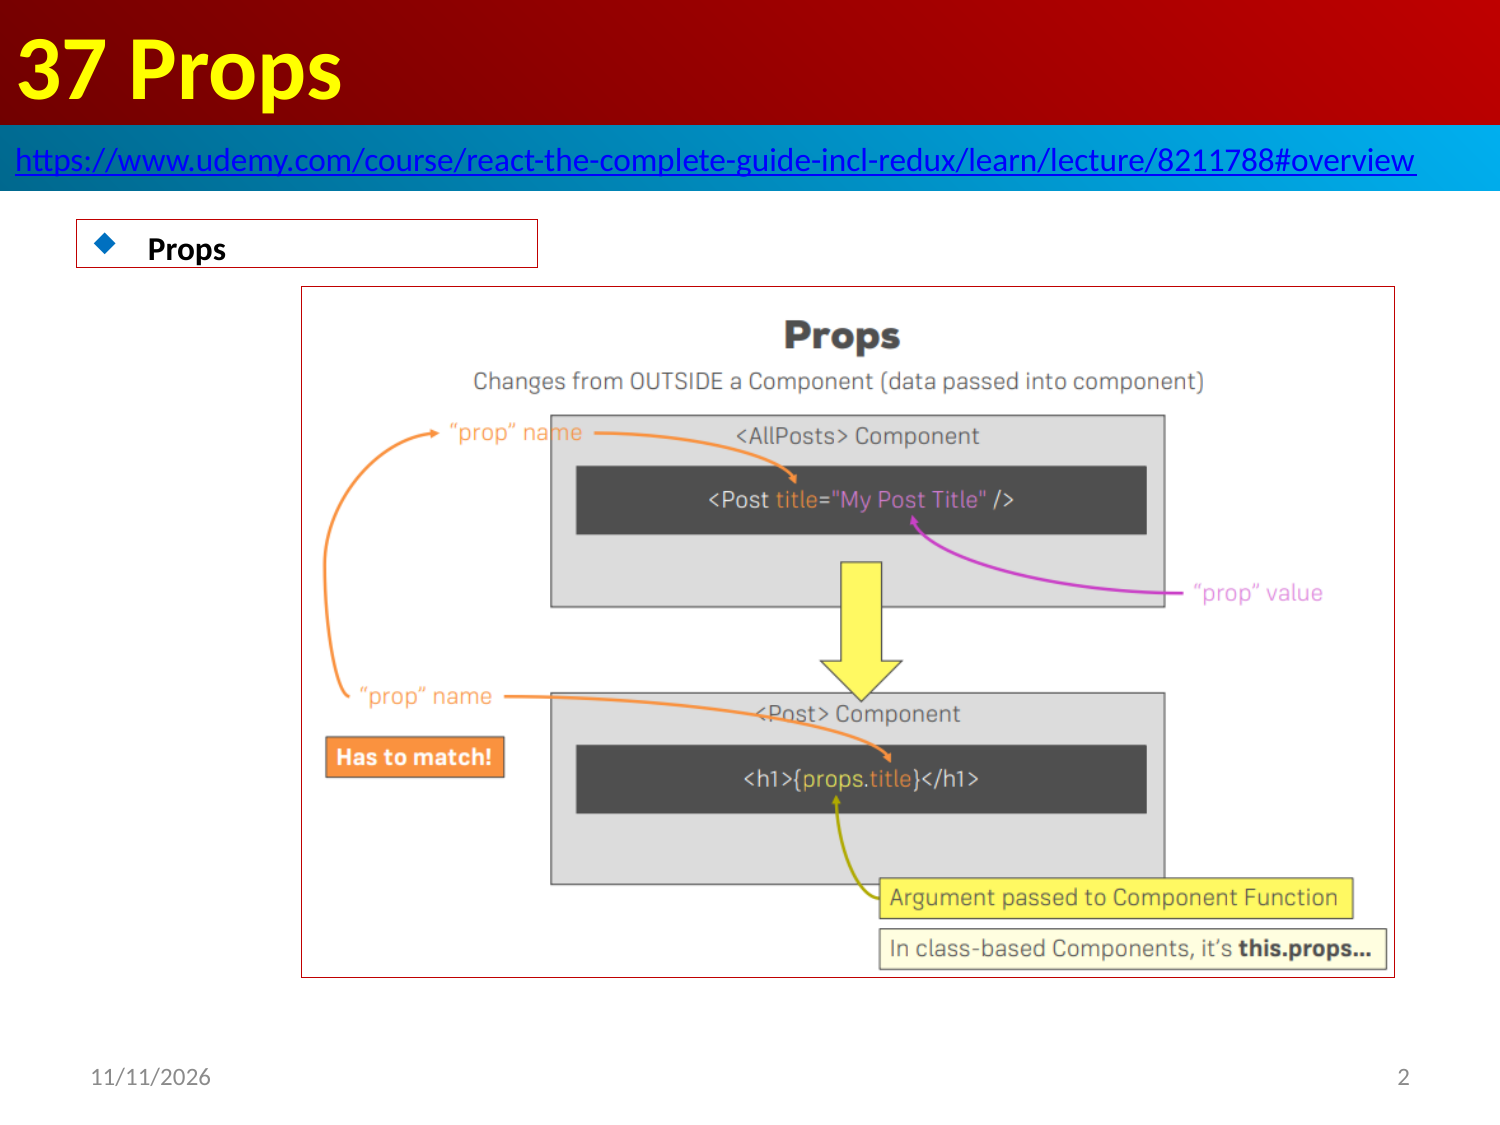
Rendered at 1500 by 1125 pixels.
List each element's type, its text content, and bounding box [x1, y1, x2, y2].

subtitle Props [76, 219, 538, 268]
slide_number 2 [1074, 1042, 1425, 1109]
text_box https://www.udemy.com/course/react-the-complete-guide-incl-redux/learn/lecture/8211788#overview [0, 125, 1500, 191]
picture [300, 286, 1395, 978]
title 37 Props [0, 0, 1500, 125]
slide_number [75, 1042, 425, 1109]
